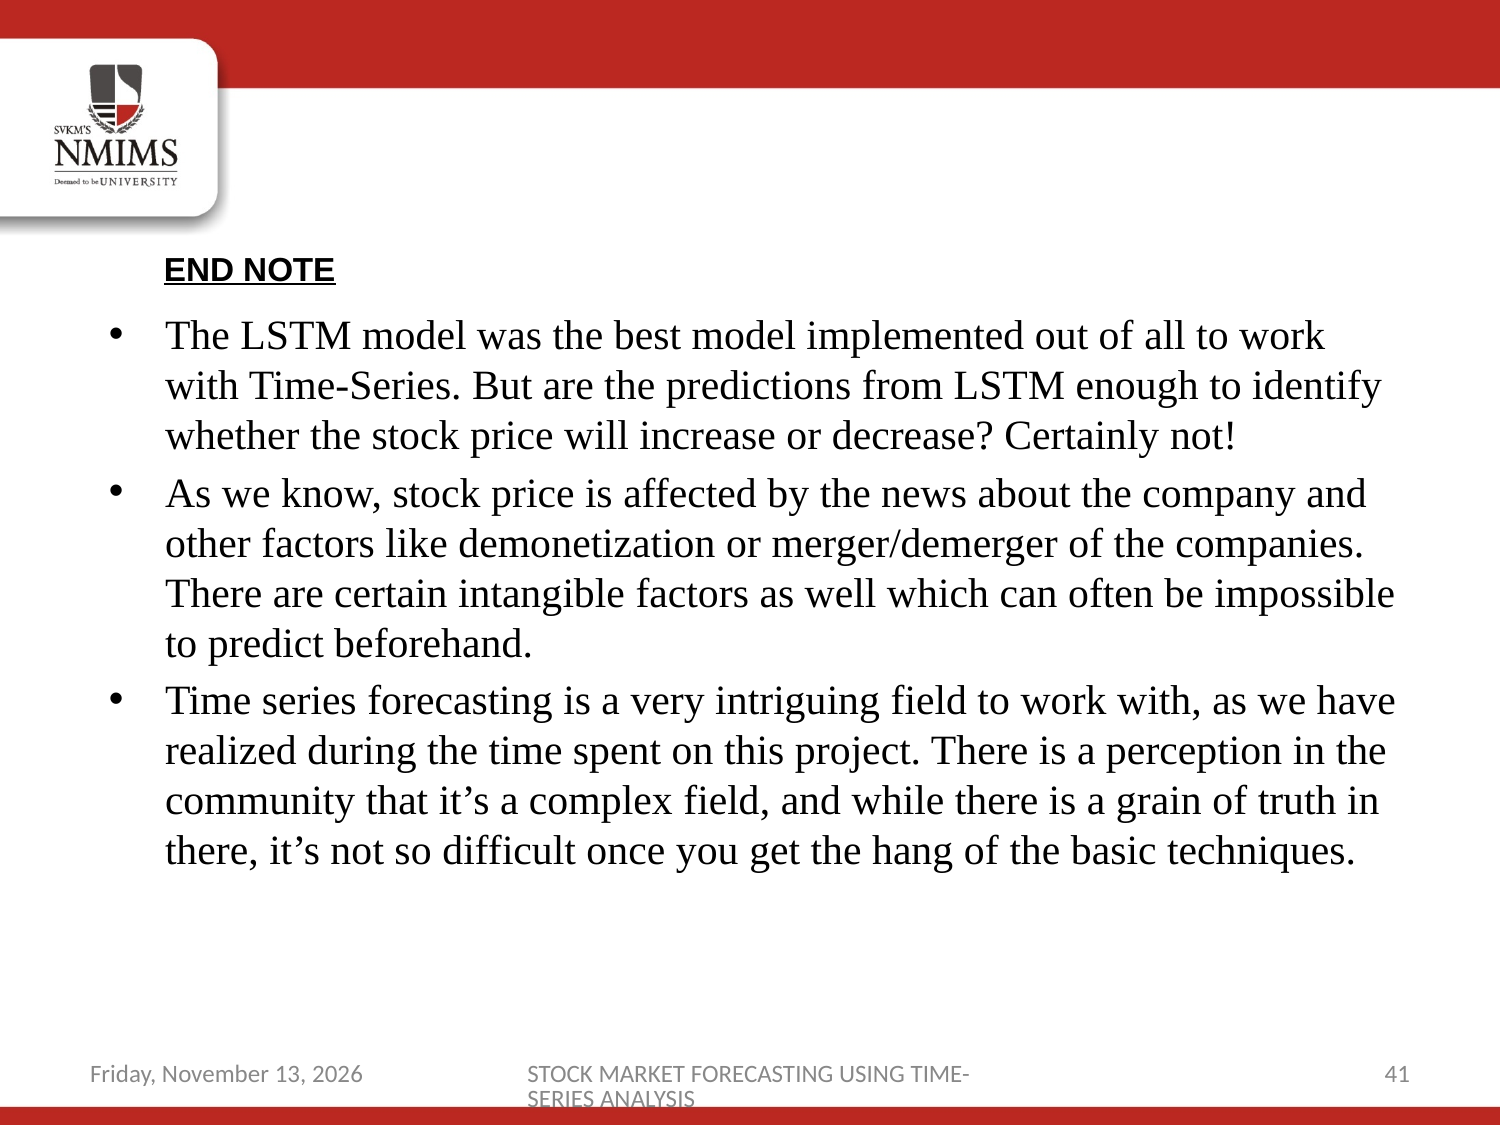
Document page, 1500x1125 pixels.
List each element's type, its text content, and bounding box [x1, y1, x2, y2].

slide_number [75, 1042, 425, 1103]
list The LSTM model was the best model implemented out of all to work with Time-Series. But are the predictions from LSTM enough to identify whether the stock price will increase or decrease? Certainly not! As we know, stock price is affected by the news about the company and other factors like demonetization or merger/demerger of the companies. There are certain intangible factors as well which can often be impossible to predict beforehand. Time series forecasting is a very intriguing field to work with, as we have realized during the time spent on this project. There is a perception in the community that it’s a complex field, and while there is a grain of truth in there, it’s not so difficult once you get the hang of the basic techniques. [75, 300, 1425, 1043]
slide_number 41 [1074, 1042, 1425, 1103]
text_box END NOTE [149, 240, 351, 295]
picture [0, 0, 1500, 1125]
footer STOCK MARKET FORECASTING USING TIME-SERIES ANALYSIS [512, 1042, 988, 1103]
